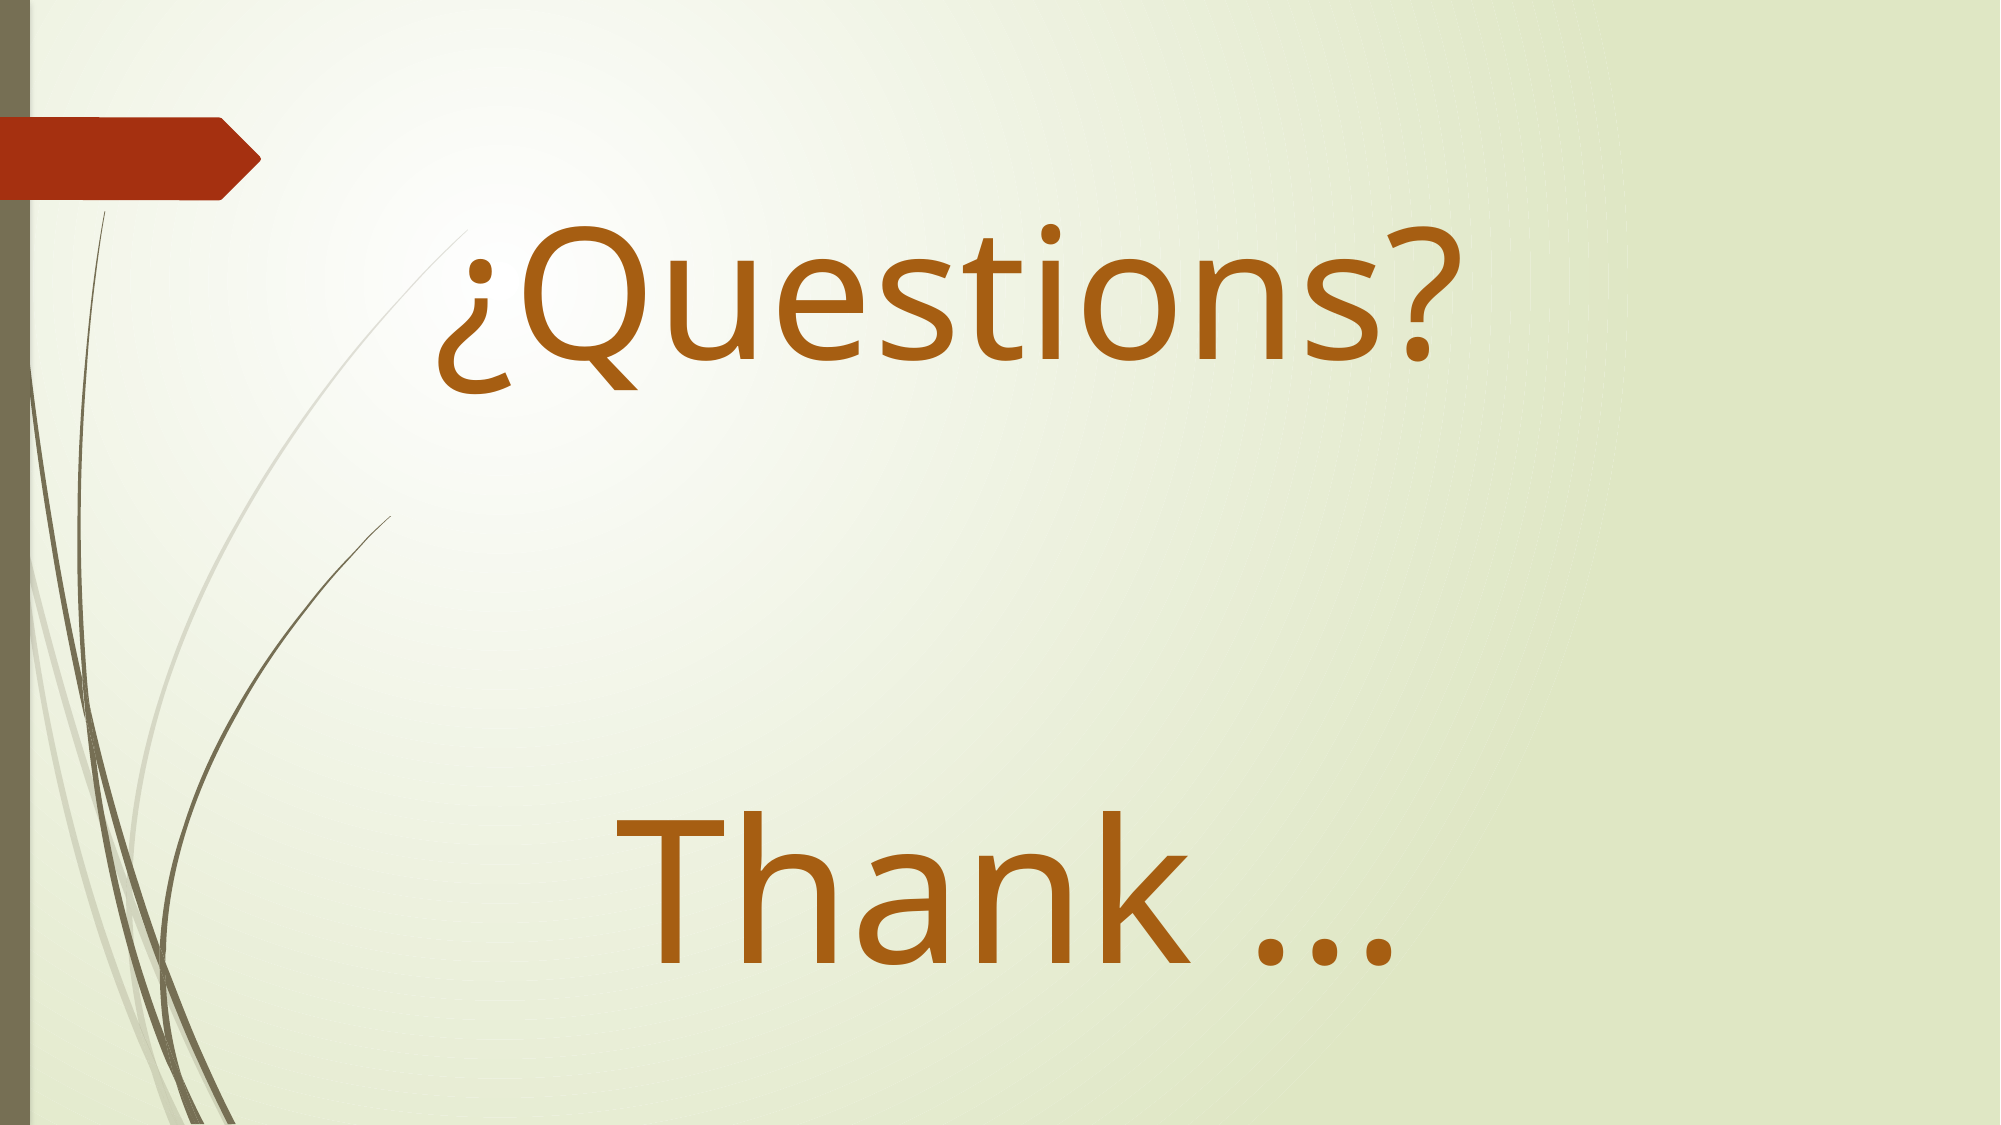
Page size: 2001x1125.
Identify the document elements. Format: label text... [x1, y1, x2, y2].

list Thank ... [600, 756, 2000, 1025]
title ¿Questions? [419, 168, 1882, 379]
